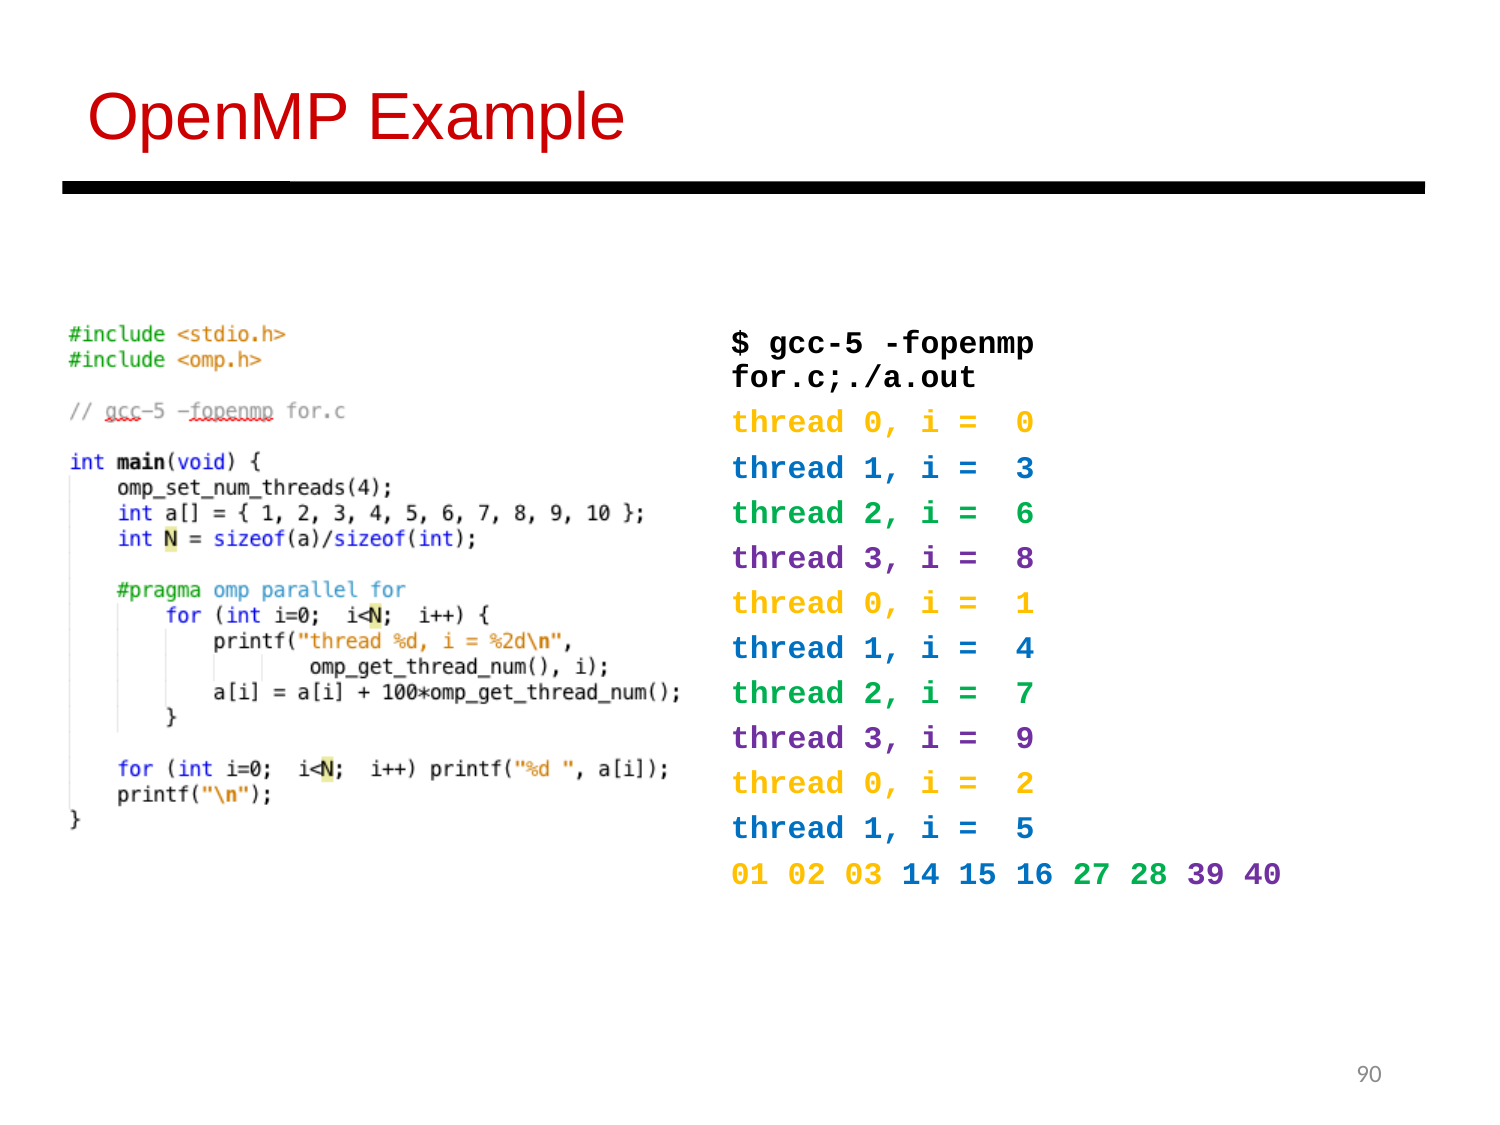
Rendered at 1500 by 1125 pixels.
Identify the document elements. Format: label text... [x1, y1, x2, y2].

text_box $ gcc-5 -fopenmp for.c;./a.out thread 0, i = 0 thread 1, i = 3 thread 2, i = 6 thread 3, i = 8 thread 0, i = 1 thread 1, i = 4 thread 2, i = 7 thread 3, i = 9 thread 0, i = 2 thread 1, i = 5 01 02 03 14 15 16 27 28 39 40 [716, 319, 1313, 901]
picture [62, 322, 690, 838]
text_box OpenMP Example [72, 65, 1228, 160]
slide_number 90 [1059, 1042, 1397, 1103]
